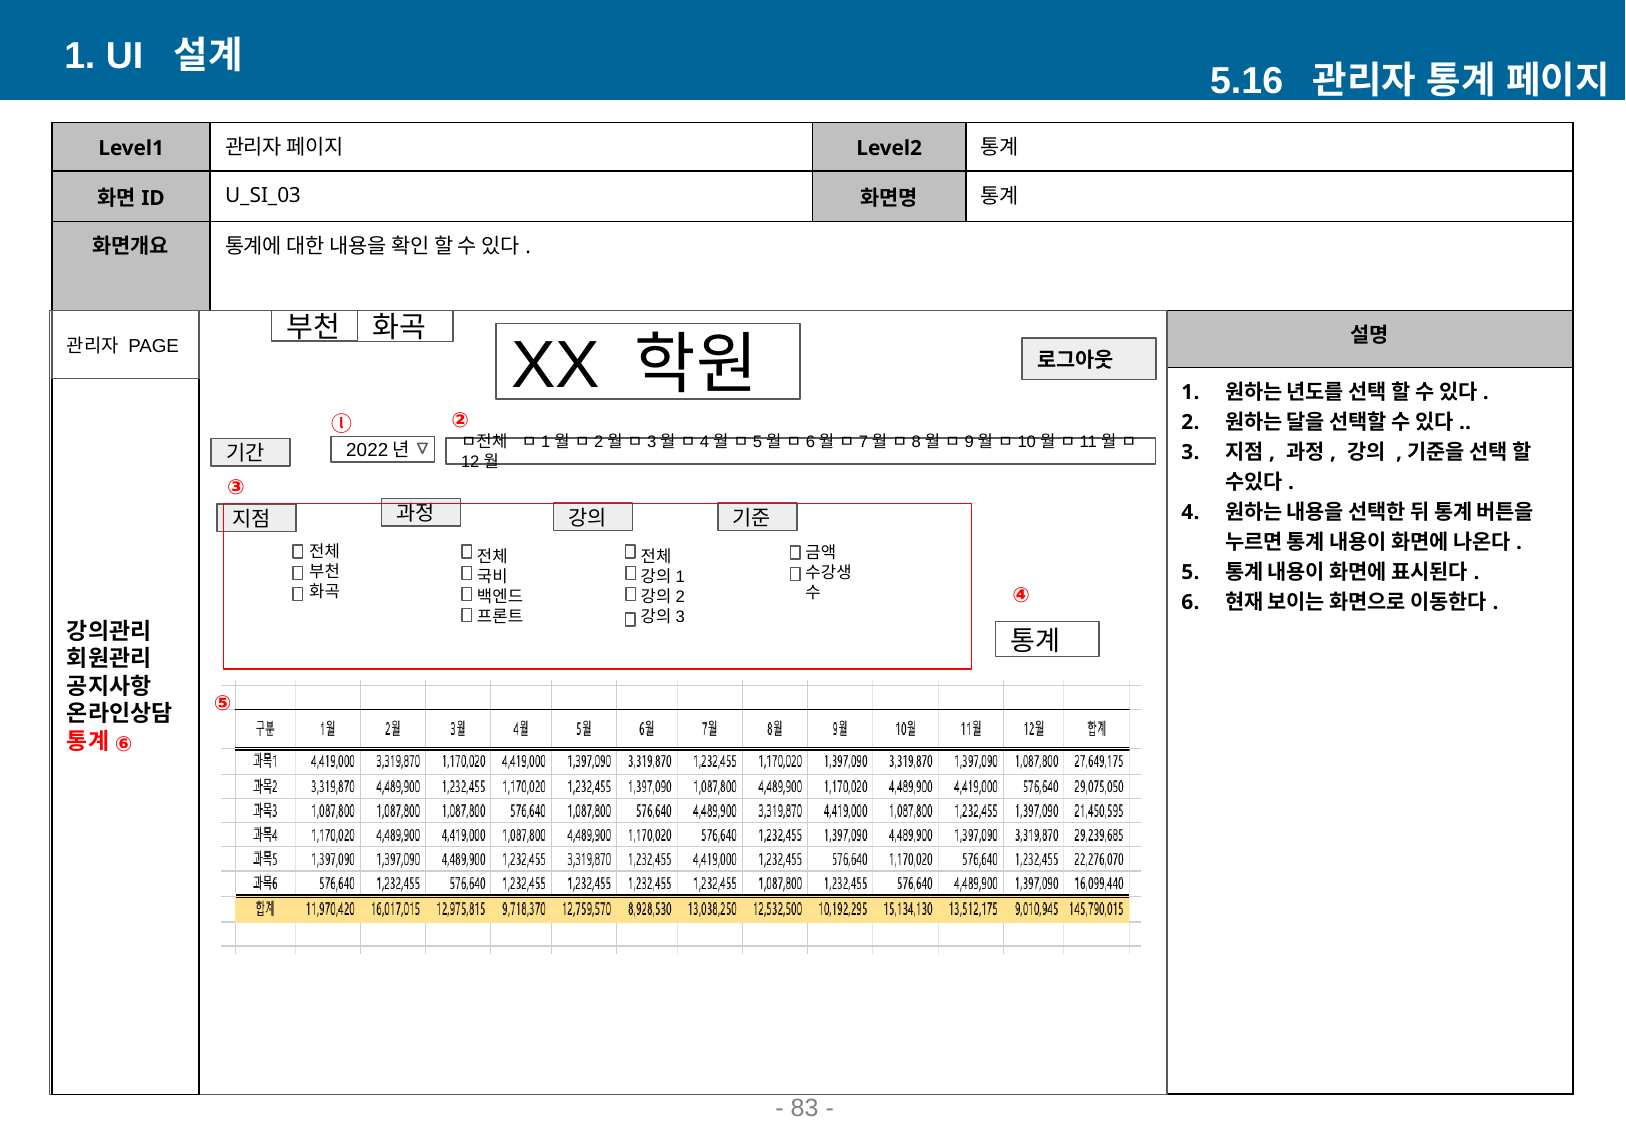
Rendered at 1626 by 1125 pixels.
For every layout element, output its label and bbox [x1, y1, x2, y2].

slide_number [635, 1095, 974, 1125]
table_cell [967, 172, 1572, 221]
picture [221, 680, 1142, 954]
table_header [967, 123, 1572, 170]
table_cell [813, 172, 965, 221]
table_cell [211, 172, 812, 221]
table_header [53, 123, 209, 170]
table_header [211, 123, 812, 170]
table_cell [211, 222, 1572, 310]
table_cell [1168, 311, 1572, 367]
table_header [813, 123, 965, 170]
table_cell [53, 172, 209, 221]
text_box [49, 28, 707, 79]
text_box [968, 53, 1625, 104]
table_cell [1168, 368, 1572, 1093]
text_box [49, 310, 1167, 1095]
table_cell [53, 222, 209, 310]
